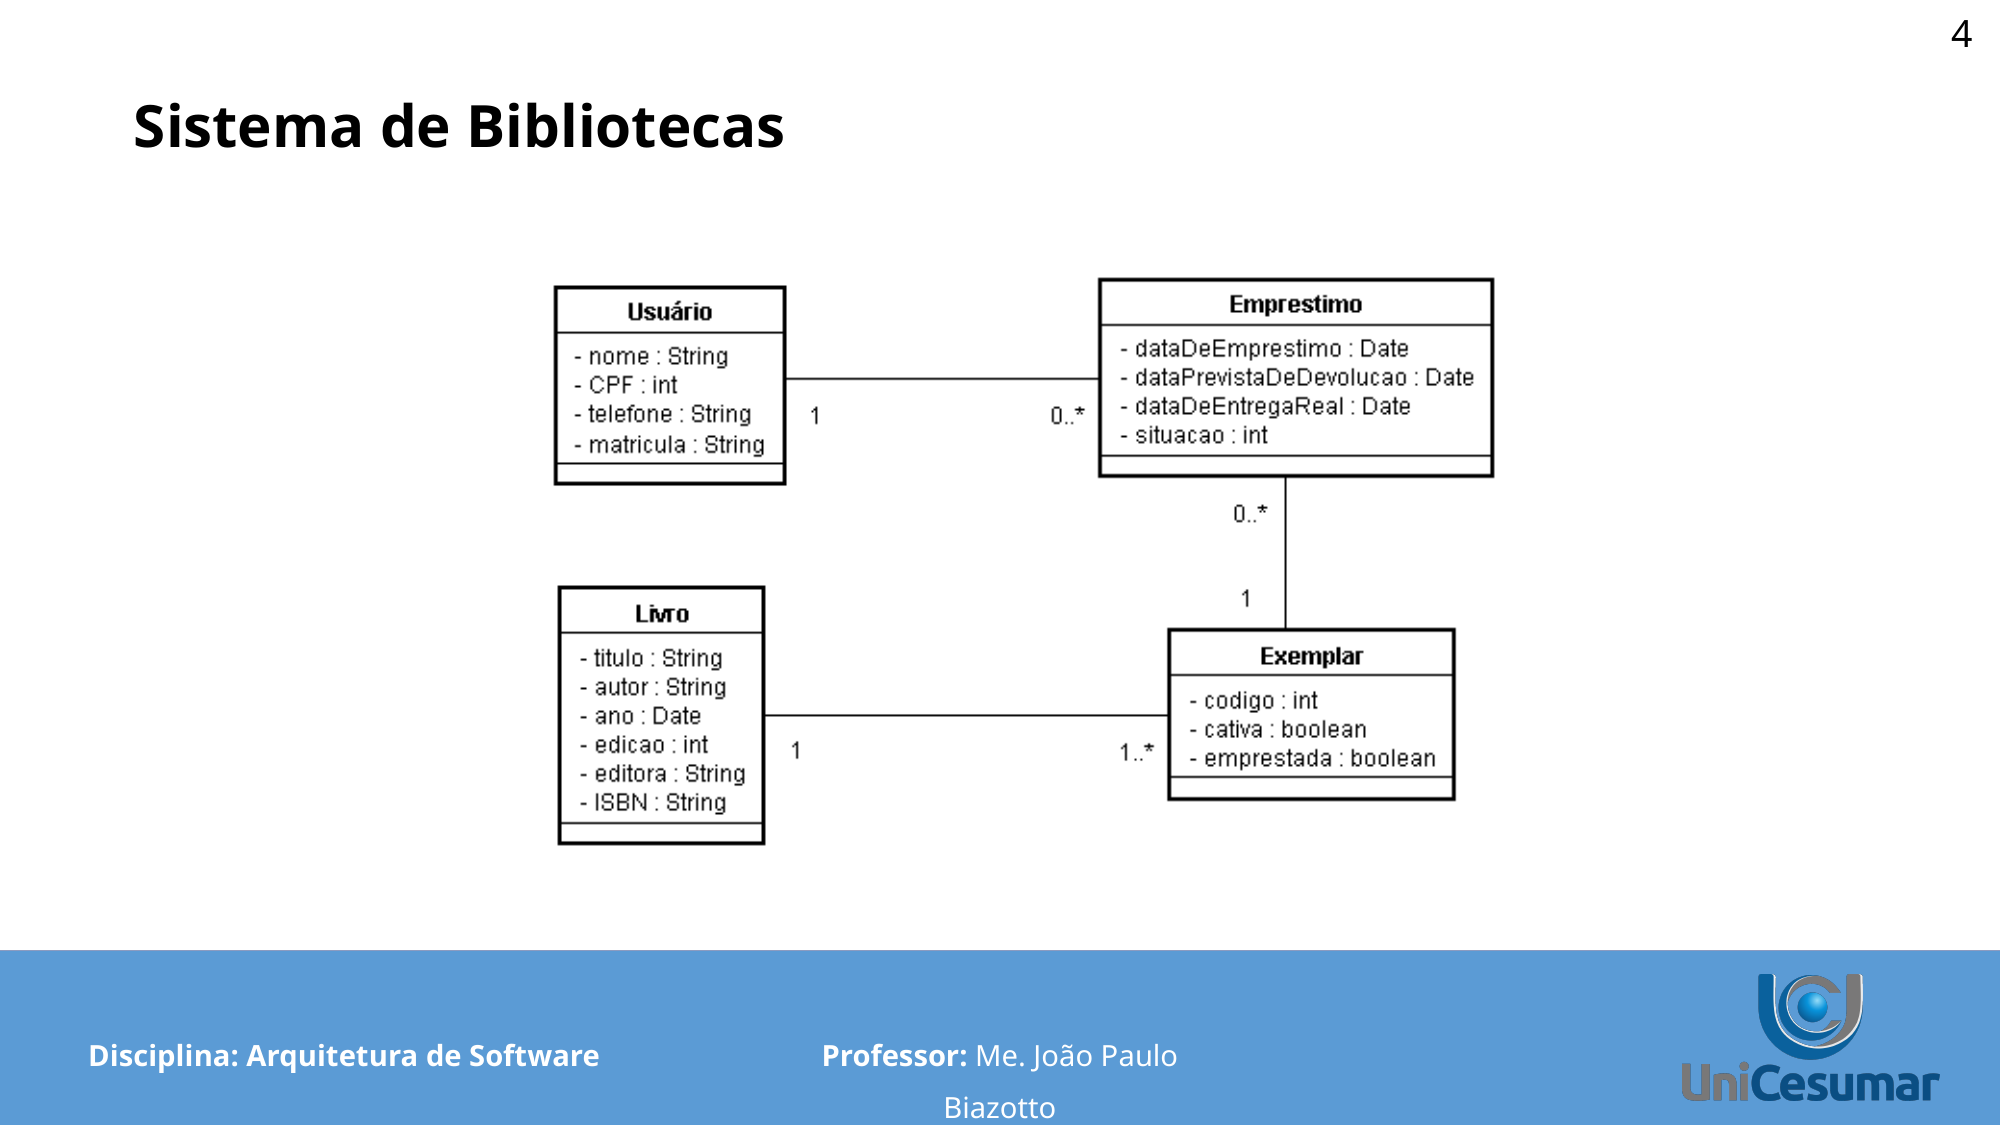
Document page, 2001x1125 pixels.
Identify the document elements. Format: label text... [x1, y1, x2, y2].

picture [1585, 958, 1940, 1117]
slide_number ‹#› [1537, 5, 1988, 66]
text_box [0, 950, 2000, 1125]
text_box Professor: Me. João Paulo Biazotto [753, 1004, 1247, 1125]
text_box Disciplina: Arquitetura de Software [73, 1004, 676, 1088]
picture [537, 261, 1512, 864]
title Sistema de Bibliotecas [118, 59, 1931, 178]
